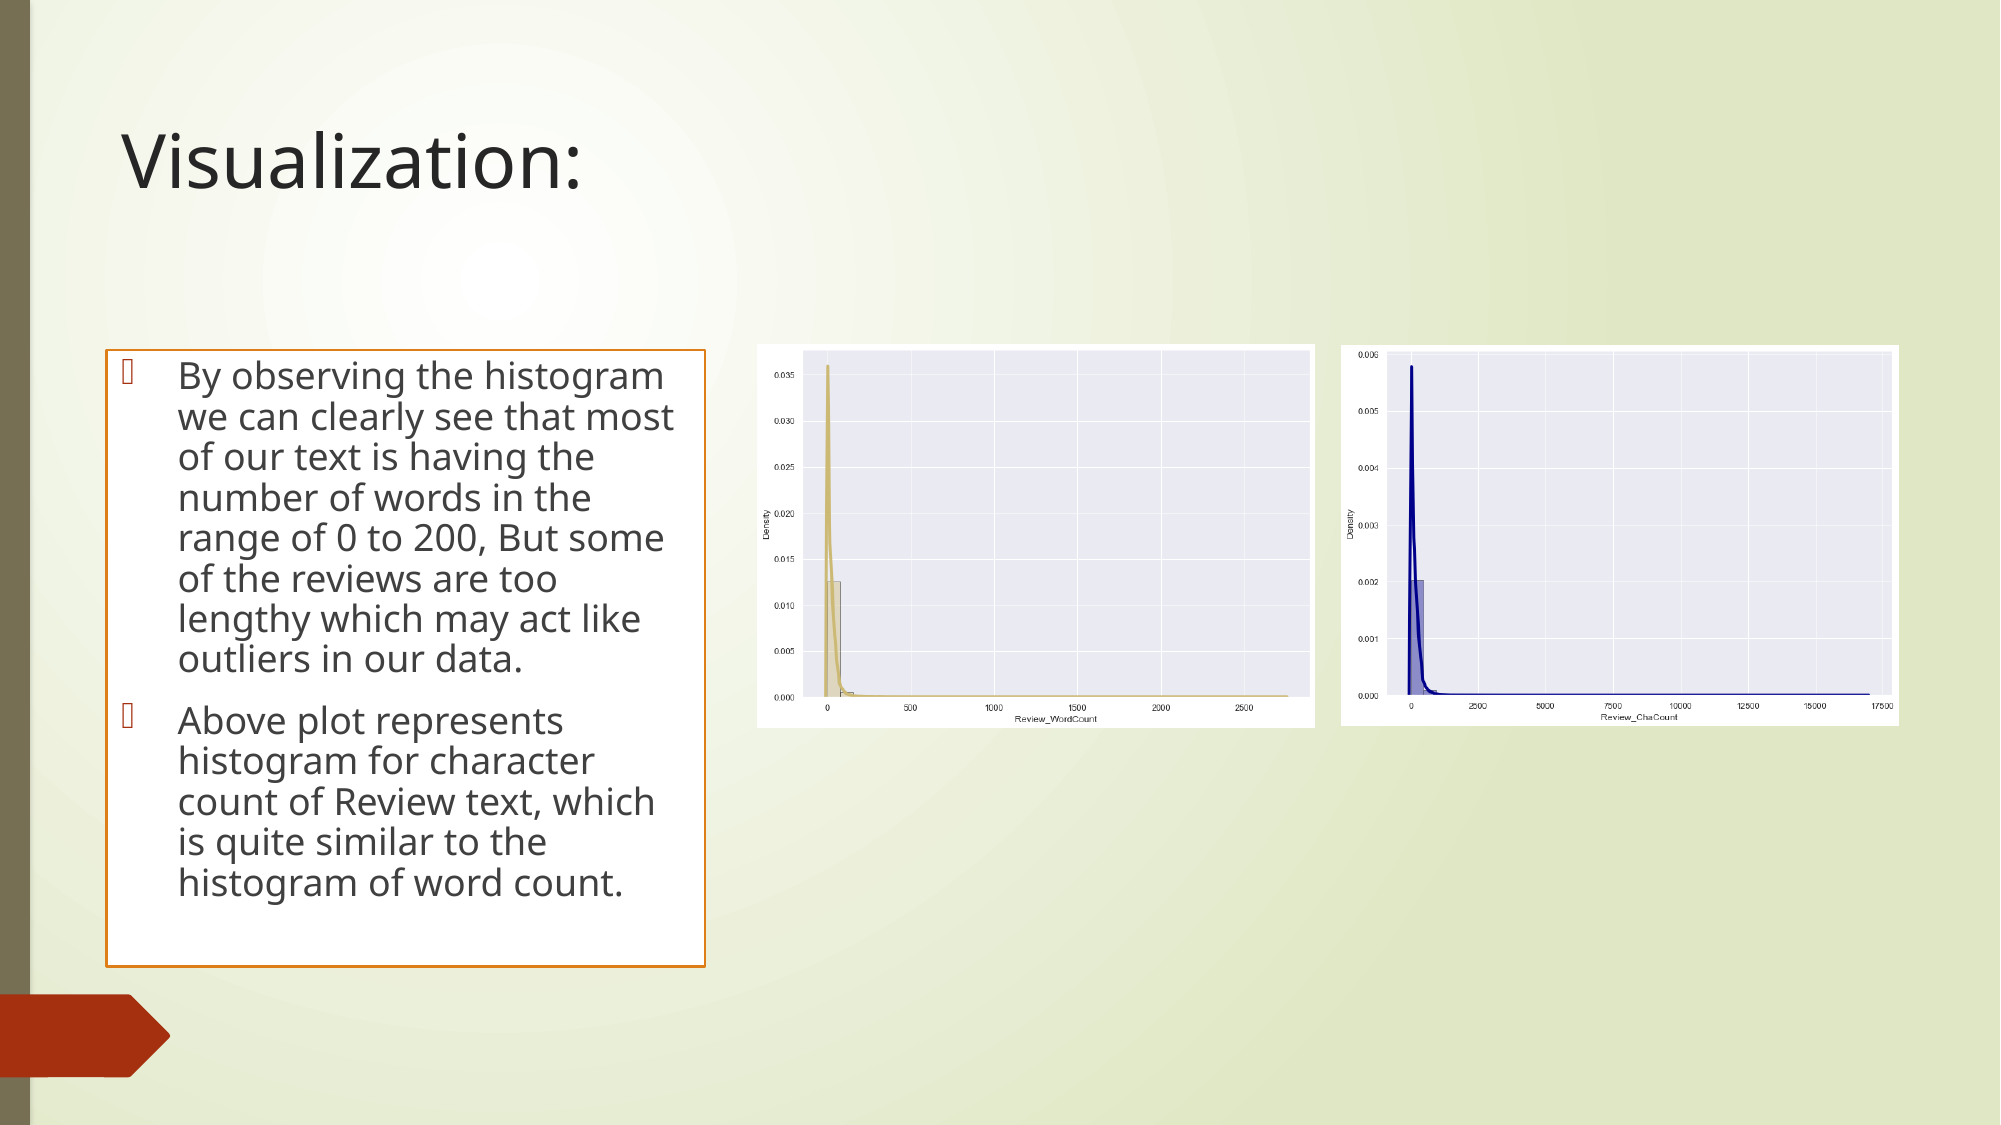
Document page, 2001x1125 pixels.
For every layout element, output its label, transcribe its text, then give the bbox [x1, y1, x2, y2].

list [757, 344, 1315, 728]
text_box By observing the histogram we can clearly see that most of our text is having the number of words in the range of 0 to 200, But some of the reviews are too lengthy which may act like outliers in our data. Above plot represents histogram for character count of Review text, which is quite similar to the histogram of word count. [472, 349, 706, 968]
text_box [4, 0, 392, 1125]
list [1341, 345, 1899, 726]
text_box [392, 0, 2000, 1125]
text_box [395, 37, 468, 1125]
title Visualization: [472, 105, 706, 313]
